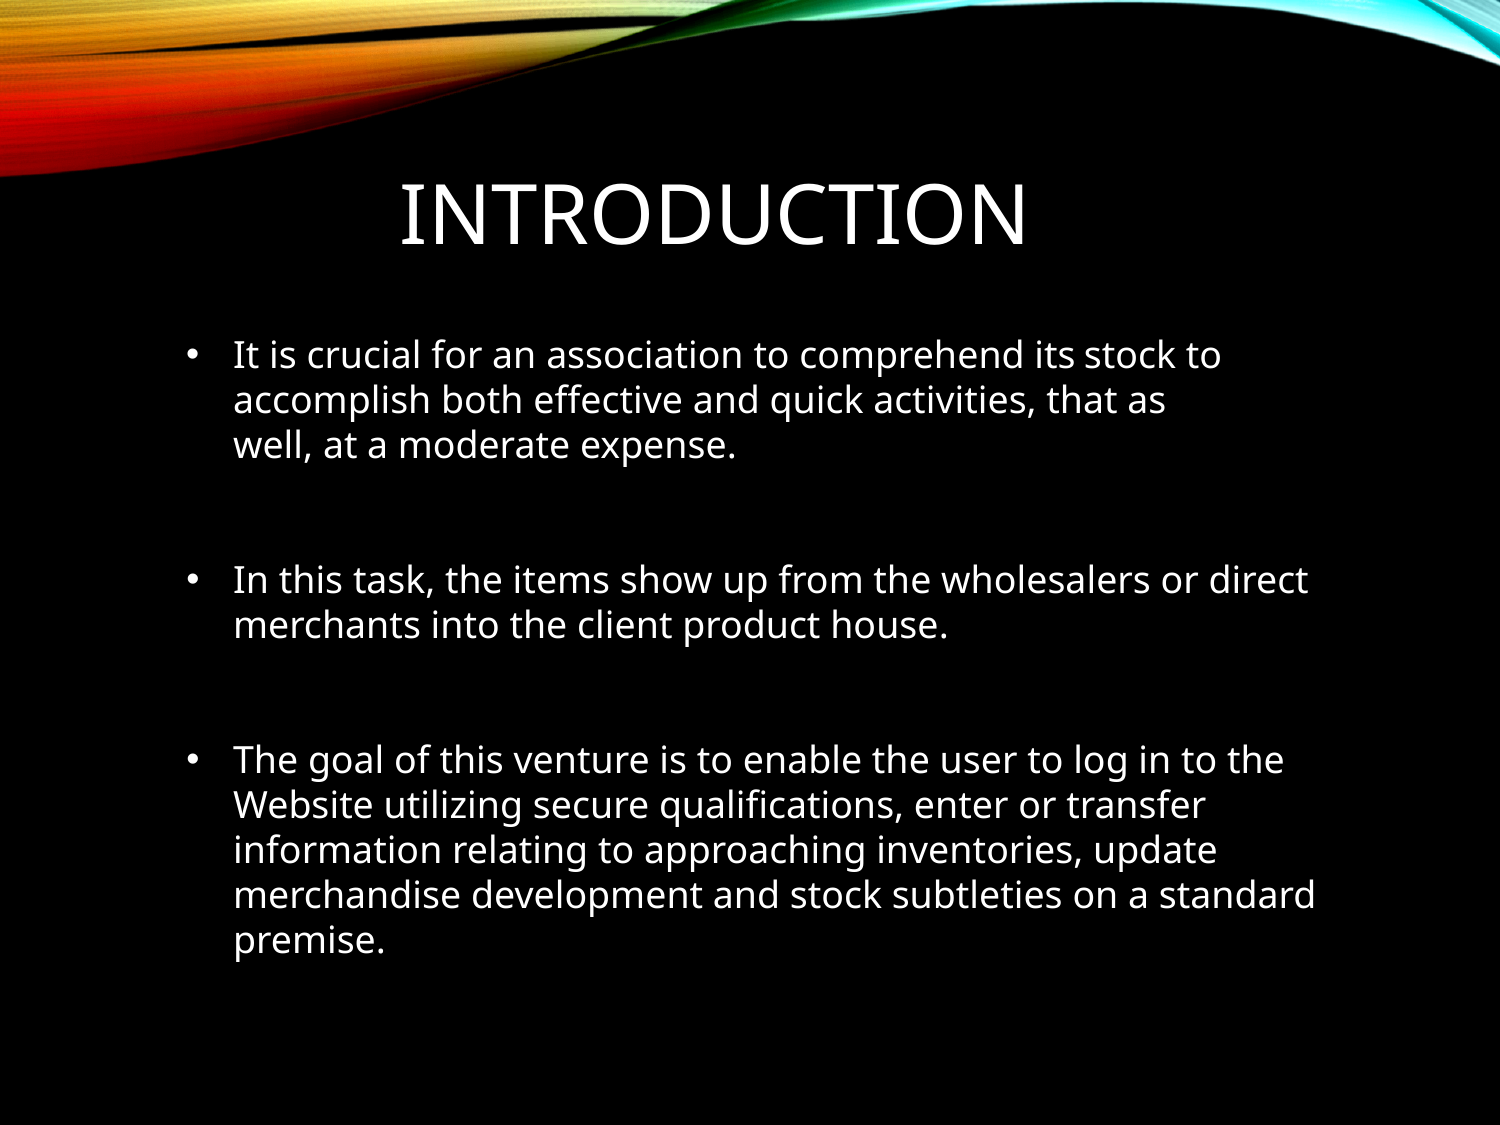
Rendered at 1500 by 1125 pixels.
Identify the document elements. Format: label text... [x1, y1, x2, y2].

text_box The goal of this venture is to enable the user to log in to the Website utilizing secure qualifications, enter or transfer information relating to approaching inventories, update merchandise development and stock subtleties on a standard premise. [171, 728, 1380, 968]
text_box It is crucial for an association to comprehend its stock to accomplish both effective and quick activities, that as well, at a moderate expense. [171, 323, 1435, 473]
title Introduction [0, 111, 1047, 324]
text_box In this task, the items show up from the wholesalers or direct merchants into the client product house. [171, 548, 1380, 654]
picture [0, 0, 1500, 178]
